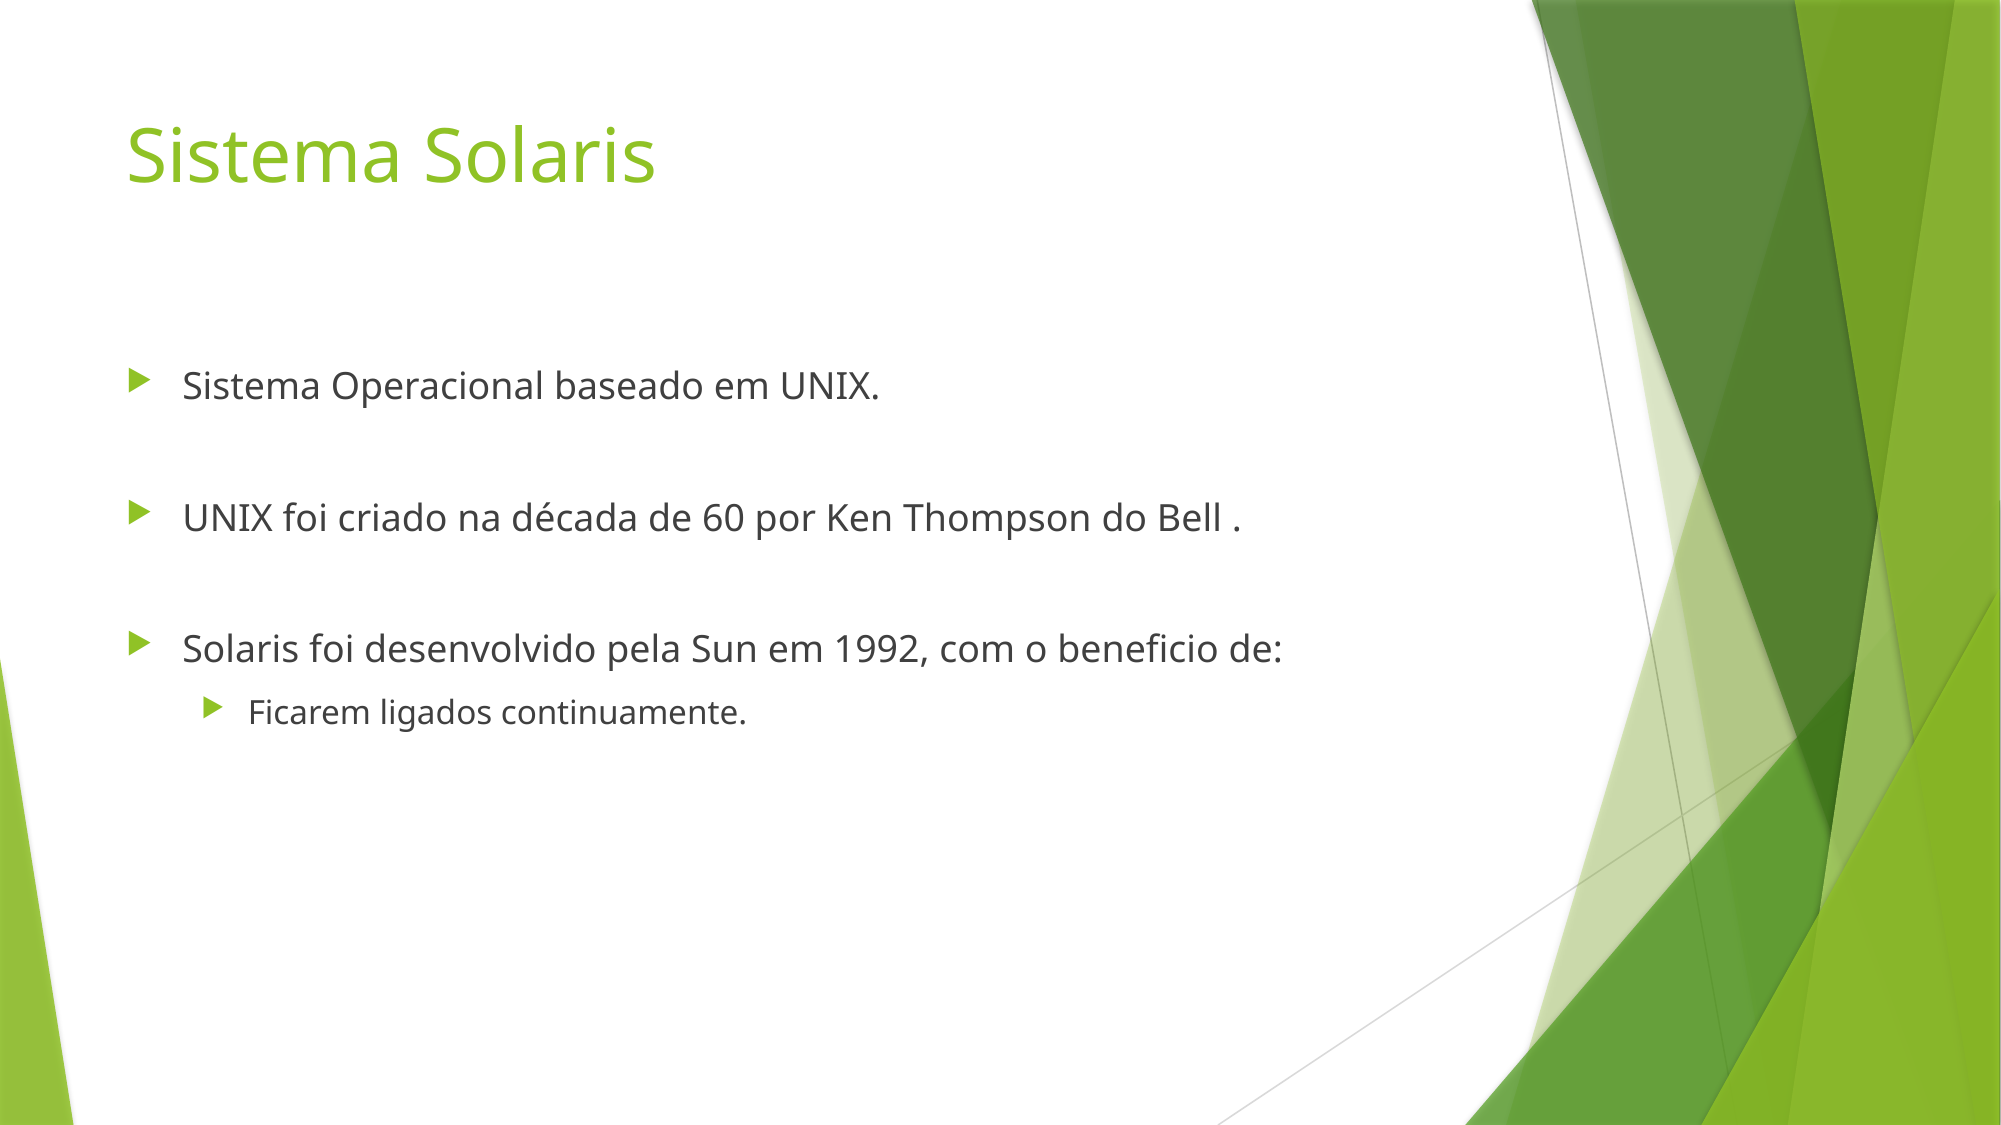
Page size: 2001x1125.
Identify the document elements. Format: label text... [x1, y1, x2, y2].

title Sistema Solaris [111, 99, 1522, 317]
list Sistema Operacional baseado em UNIX. UNIX foi criado na década de 60 por Ken Thompson do Bell . Solaris foi desenvolvido pela Sun em 1992, com o beneficio de: Ficarem ligados continuamente. [111, 354, 1522, 992]
